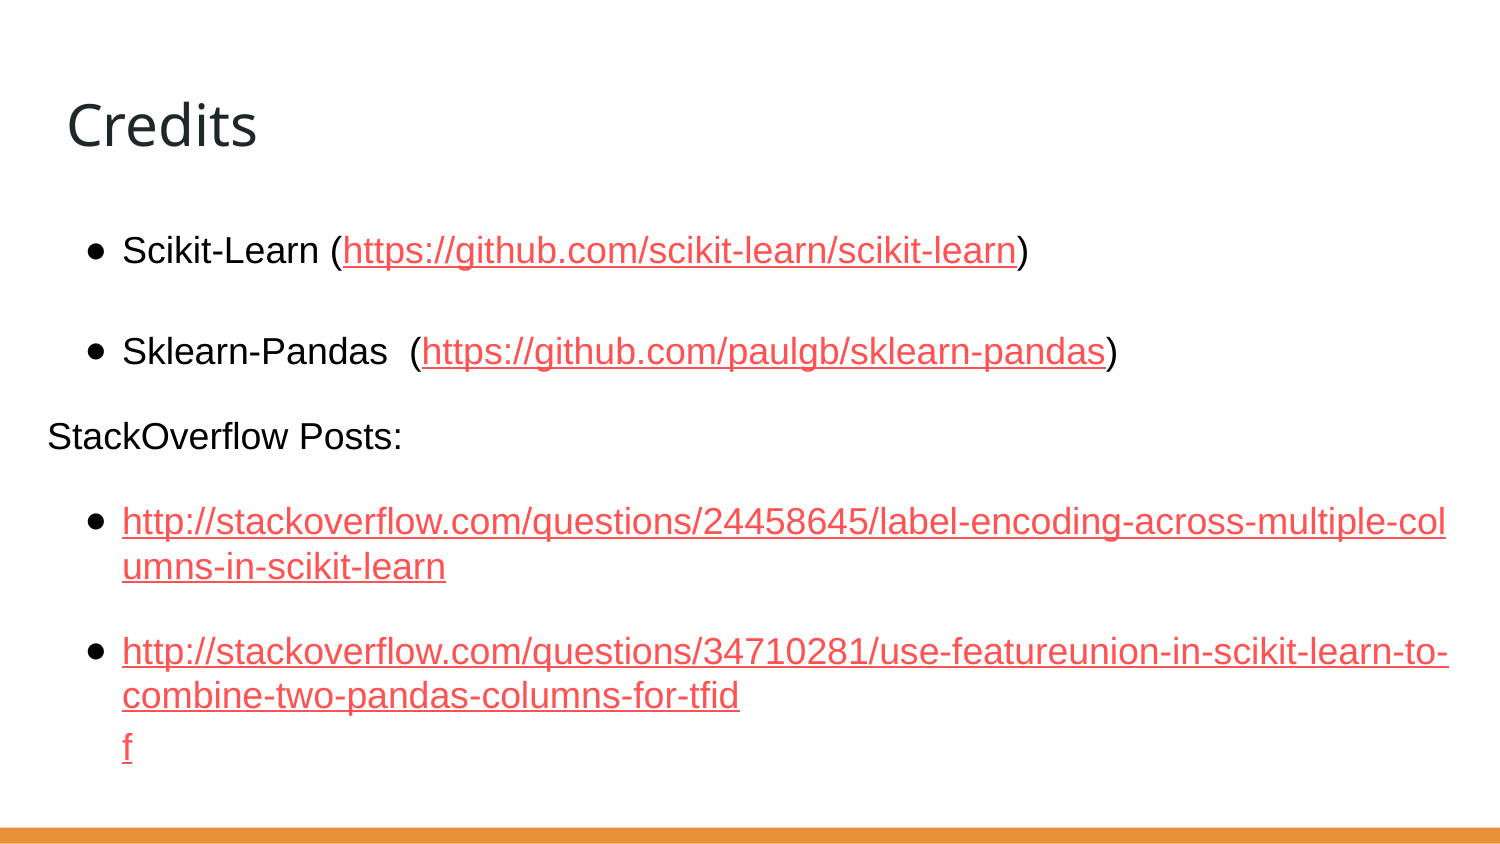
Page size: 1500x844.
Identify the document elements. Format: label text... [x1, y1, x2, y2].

title Credits [51, 72, 1449, 167]
list Scikit-Learn (https://github.com/scikit-learn/scikit-learn) Sklearn-Pandas (https://github.com/paulgb/sklearn-pandas) StackOverflow Posts: http://stackoverflow.com/questions/24458645/label-encoding-across-multiple-columns-in-scikit-learn http://stackoverflow.com/questions/34710281/use-featureunion-in-scikit-learn-to-combine-two-pandas-columns-for-tfidf [32, 189, 1465, 750]
